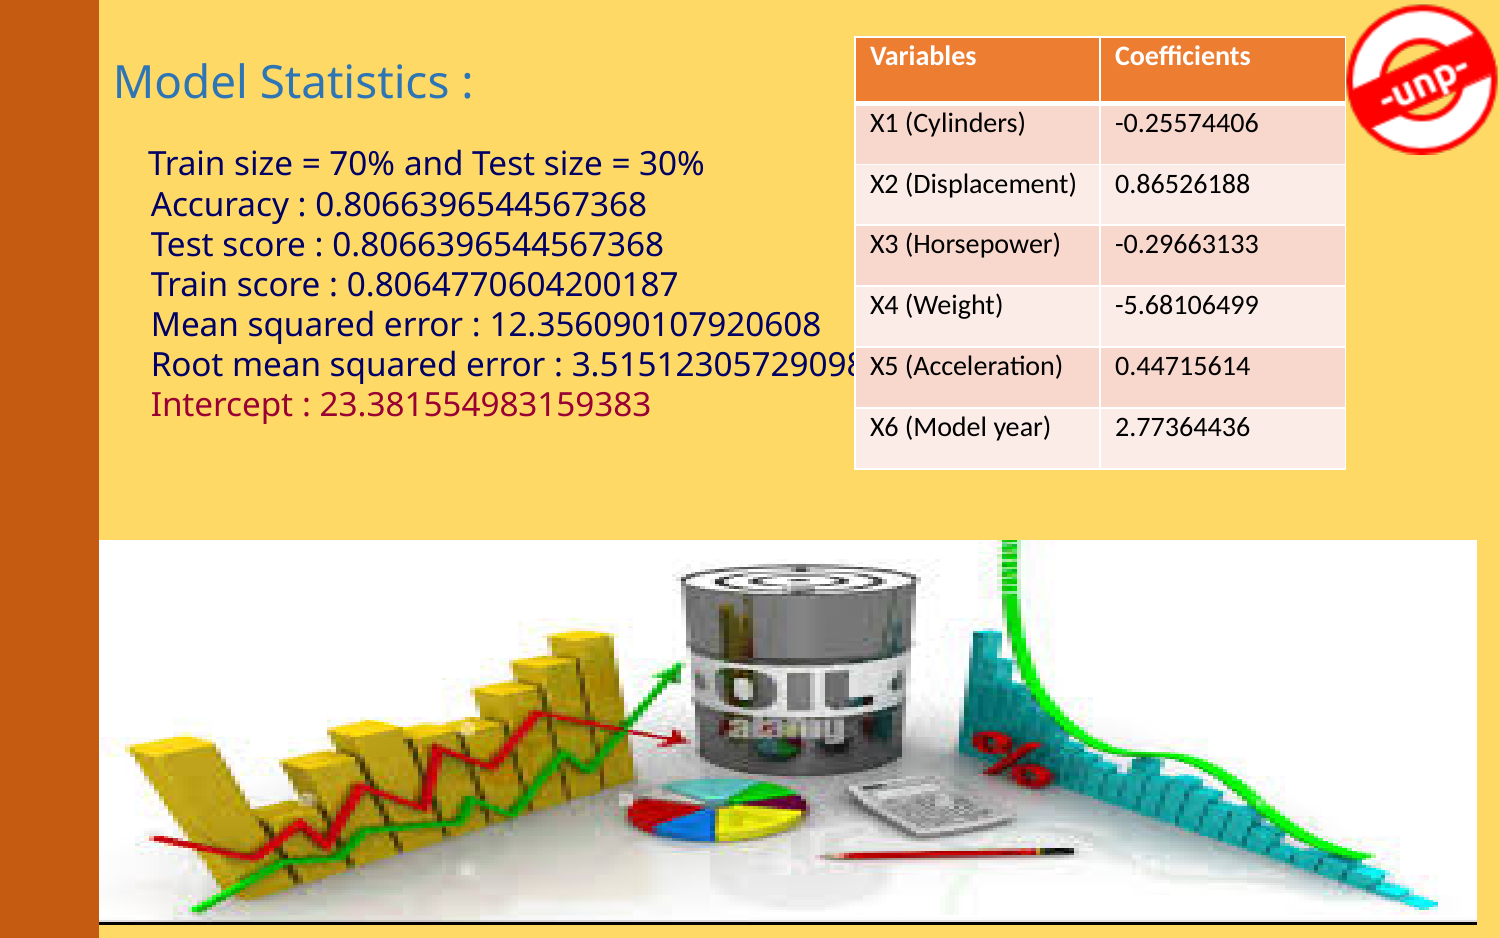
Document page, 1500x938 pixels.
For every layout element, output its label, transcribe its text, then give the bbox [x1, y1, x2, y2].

table_cell 2.77364436 [1101, 409, 1345, 468]
text_box Train size = 70% and Test size = 30% Accuracy : 0.8066396544567368 Test score : 0.8066396544567368 Train score : 0.8064770604200187 Mean squared error : 12.356090107920608 Root mean squared error : 3.515123057290984 Intercept : 23.381554983159383 [100, 118, 1399, 540]
table_cell X3 (Horsepower) [856, 226, 1099, 285]
text_box [0, 0, 99, 938]
table_cell -0.29663133 [1101, 226, 1345, 285]
text_box Model Statistics : [99, 45, 831, 166]
table_cell X5 (Acceleration) [856, 348, 1099, 407]
table_cell X2 (Displacement) [856, 165, 1099, 224]
table_cell -0.25574406 [1101, 106, 1345, 164]
table_cell X6 (Model year) [856, 409, 1099, 468]
table_cell X1 (Cylinders) [856, 106, 1099, 164]
table_cell 0.44715614 [1101, 348, 1345, 407]
table_header Coefficients [1101, 38, 1345, 101]
picture [97, 540, 1477, 925]
table_header Variables [856, 38, 1099, 101]
picture [1345, 0, 1500, 155]
table_cell 0.86526188 [1101, 165, 1345, 224]
table_cell -5.68106499 [1101, 287, 1345, 346]
table_cell X4 (Weight) [856, 287, 1099, 346]
